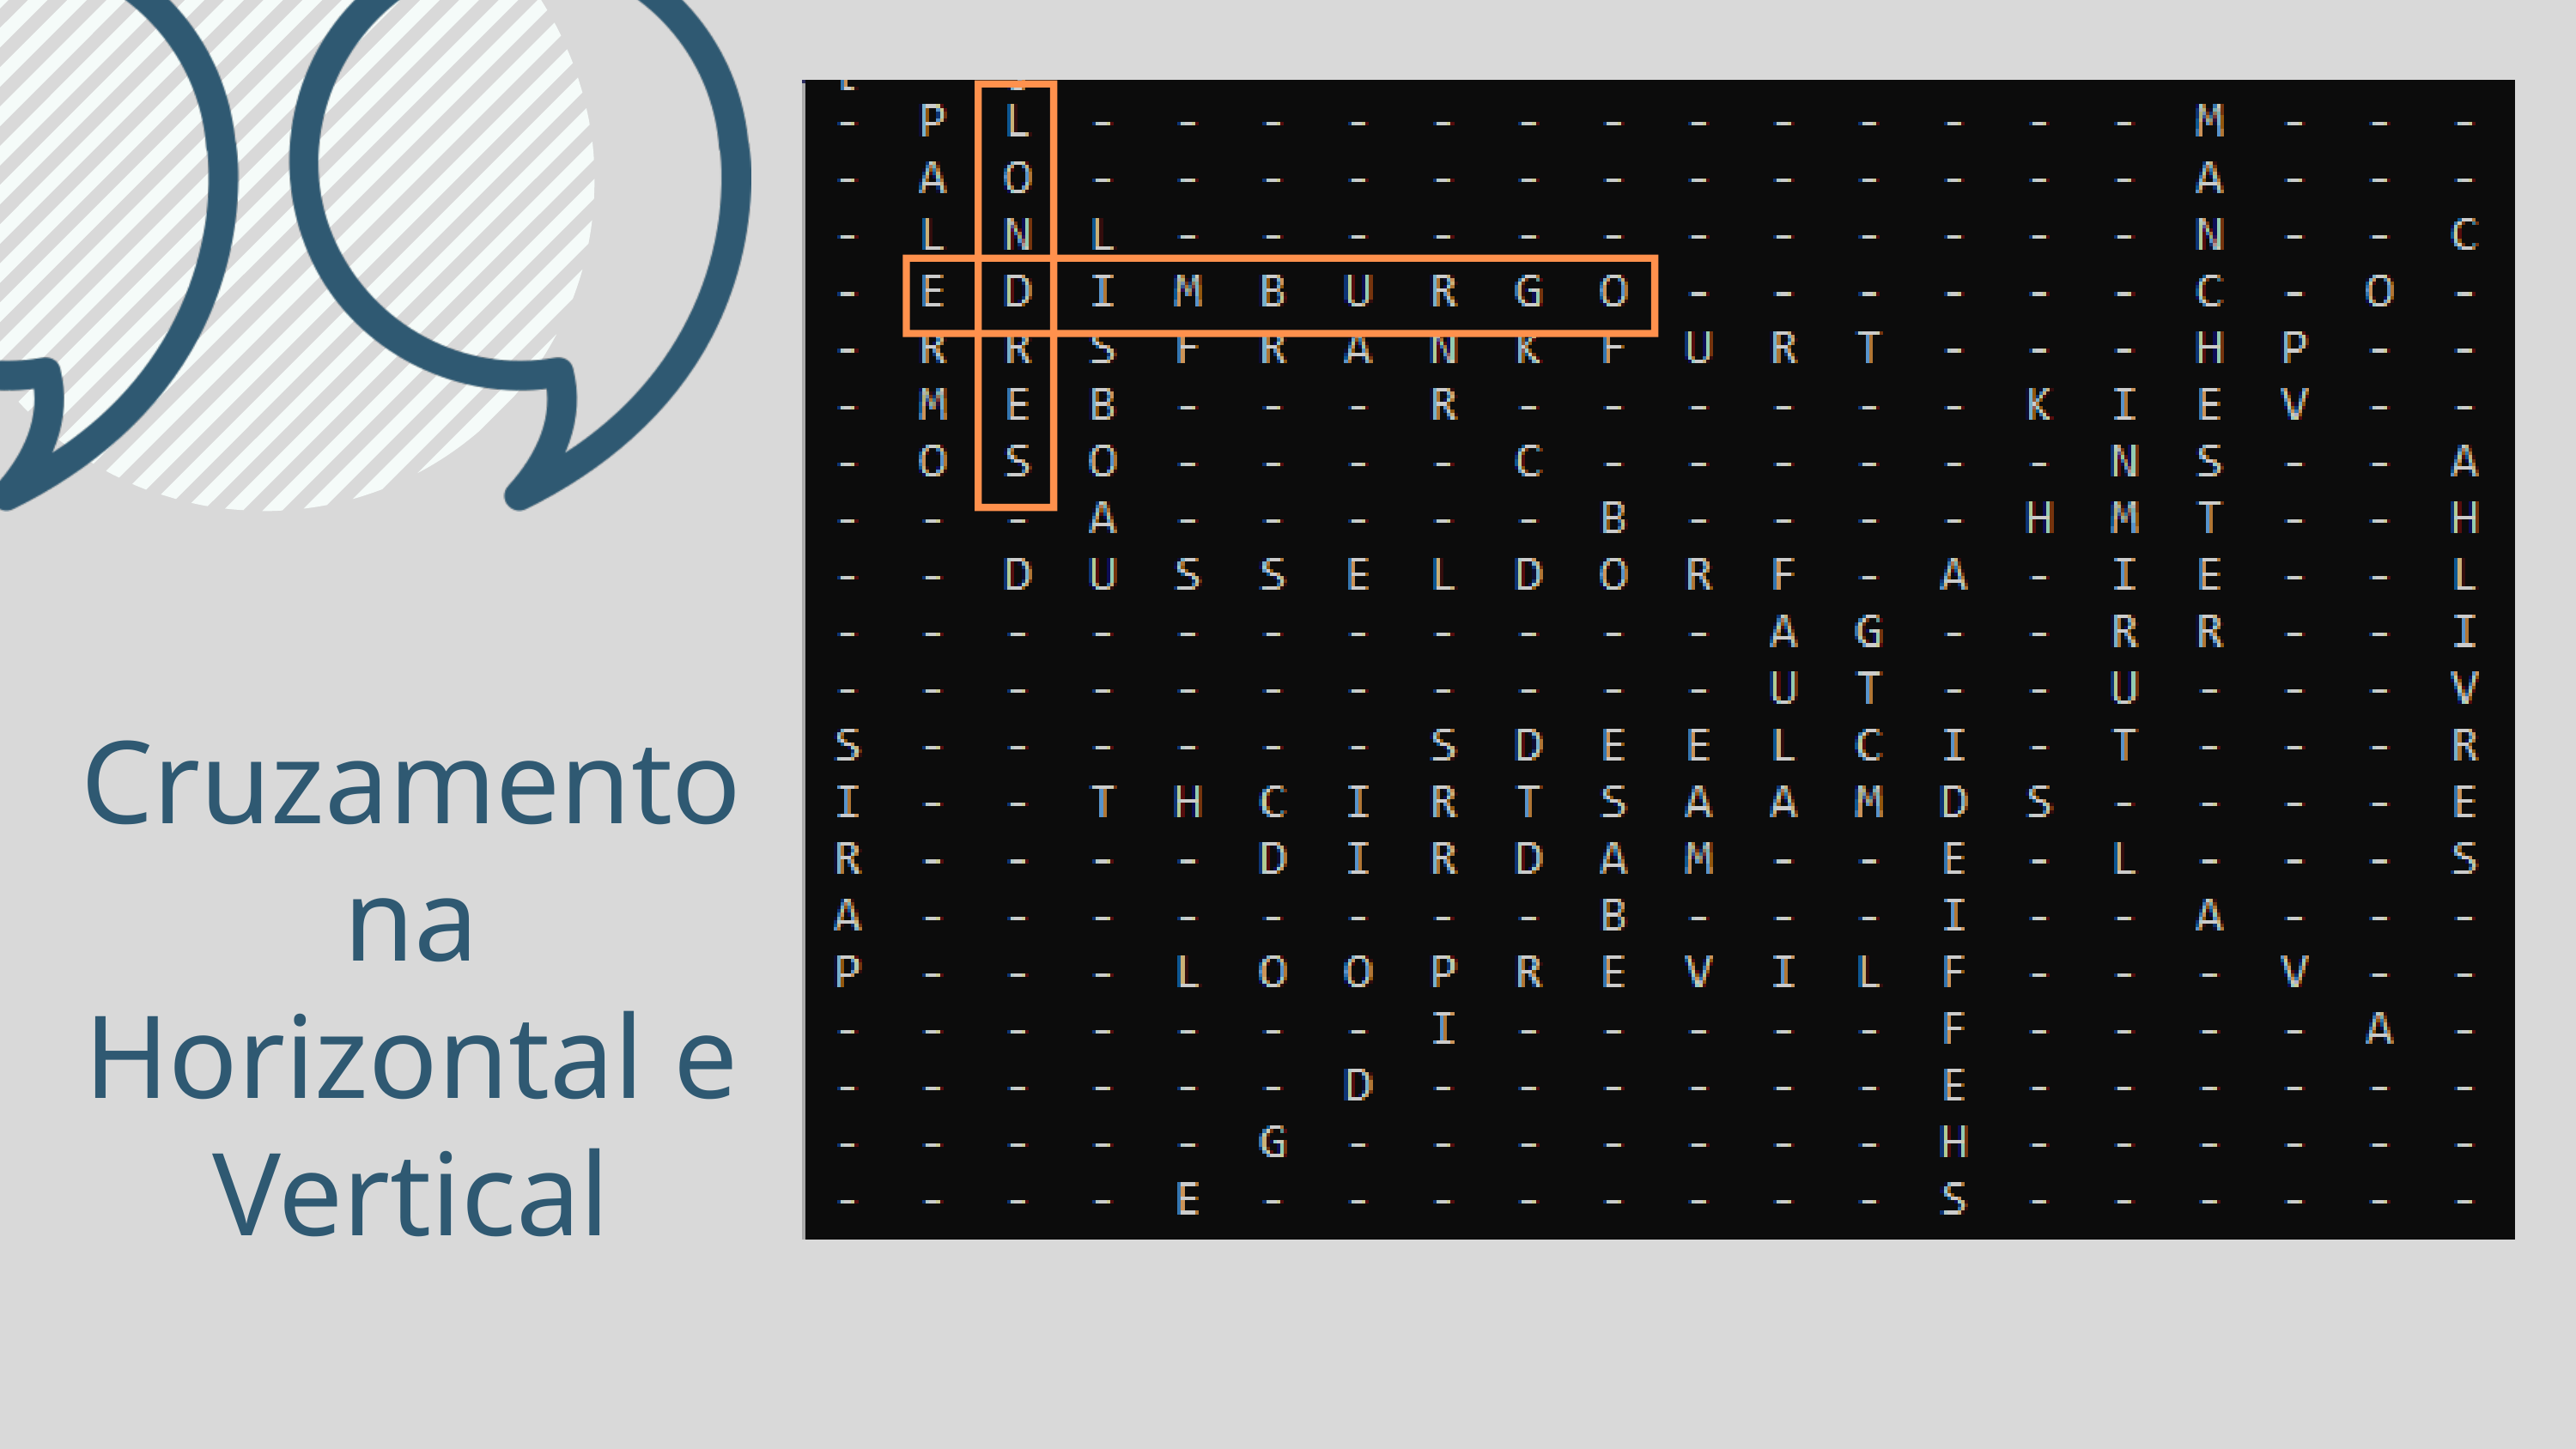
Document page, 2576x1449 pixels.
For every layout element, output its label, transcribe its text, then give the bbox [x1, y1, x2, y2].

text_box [1238, 0, 1322, 674]
text_box Cruzamento na Horizontal e Vertical [71, 709, 751, 1259]
picture [801, 80, 2515, 1240]
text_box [974, 80, 1058, 512]
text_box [0, 0, 751, 512]
